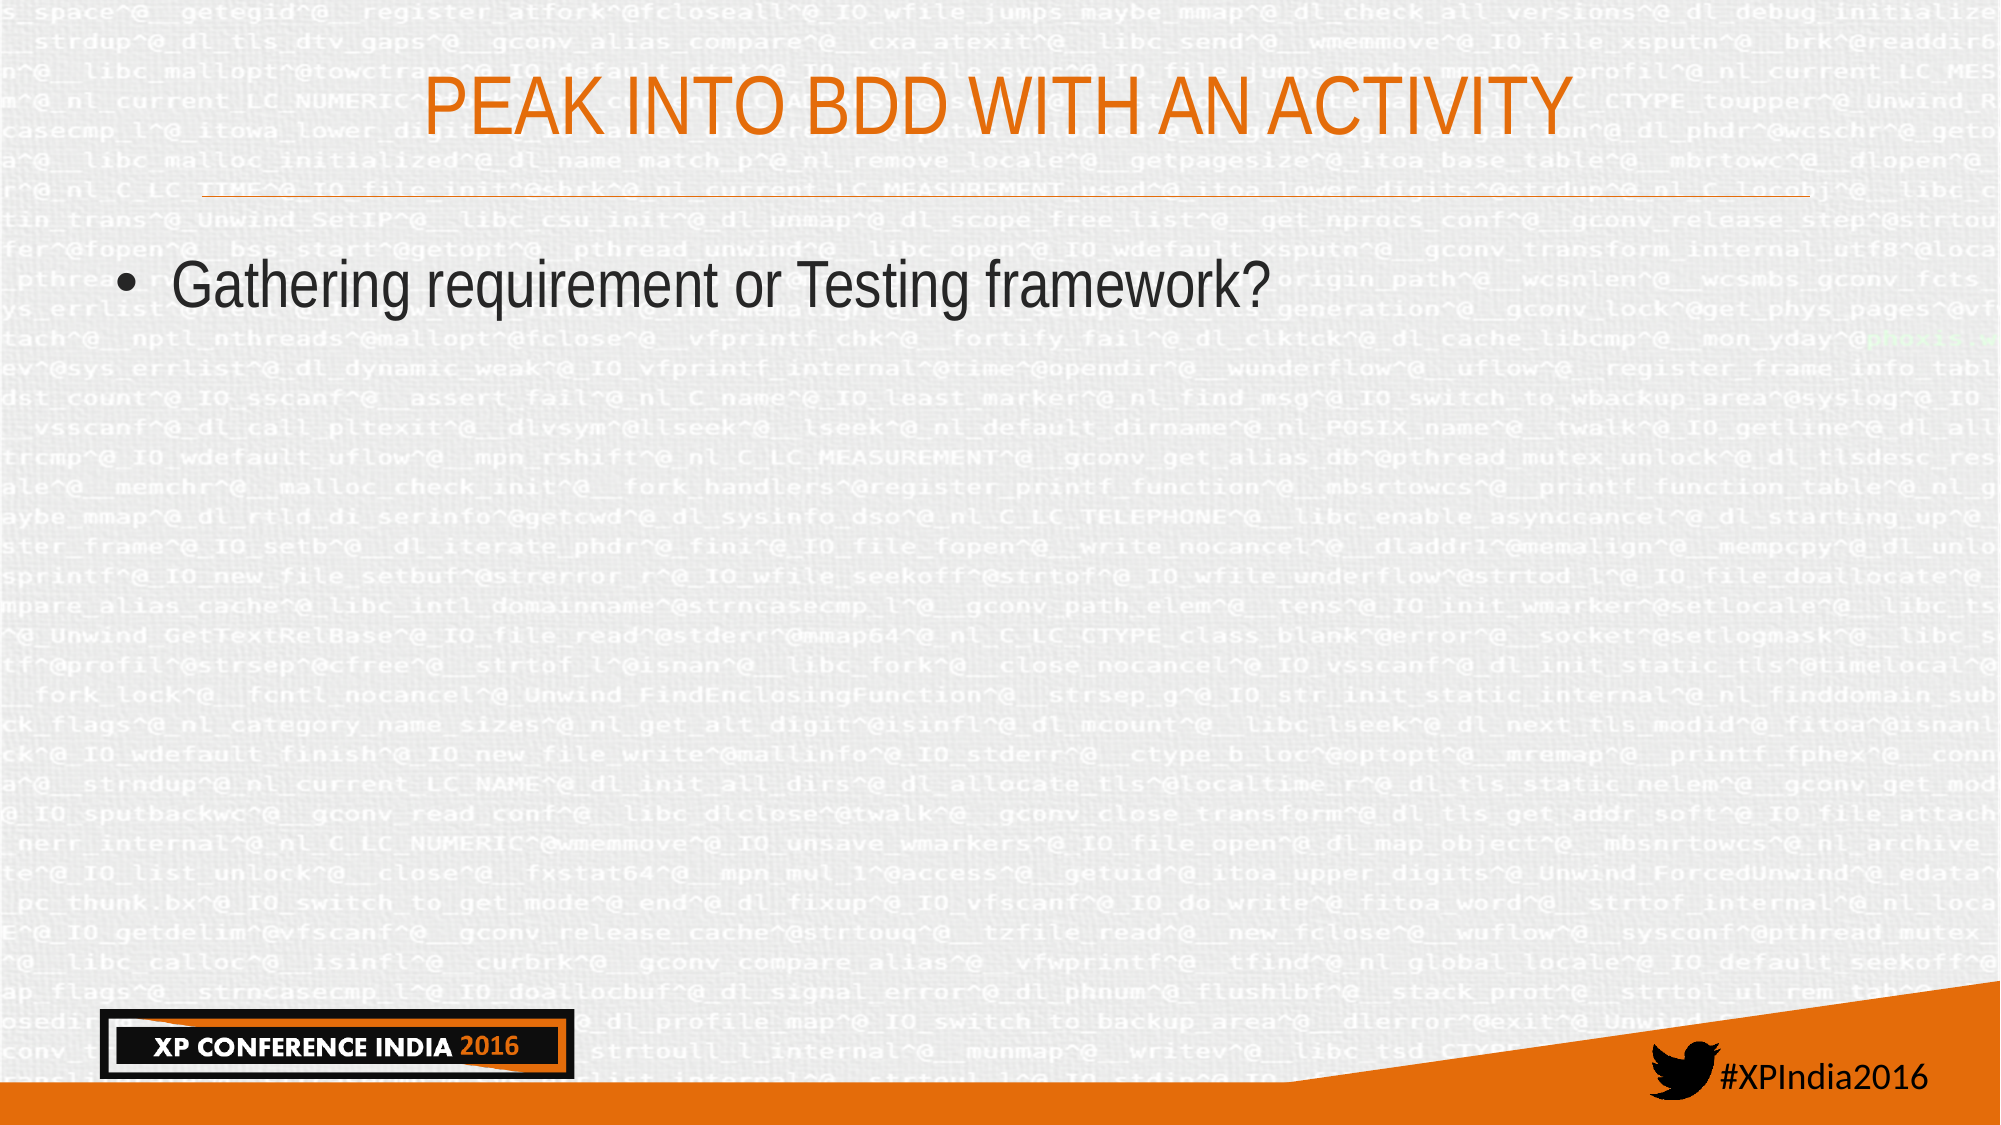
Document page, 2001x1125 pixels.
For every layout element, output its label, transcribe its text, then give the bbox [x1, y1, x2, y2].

picture [0, 0, 2001, 1125]
title PEAK INTO BDD WITH AN ACTIVITY [99, 7, 1900, 195]
list Gathering requirement or Testing framework? [99, 233, 1900, 976]
